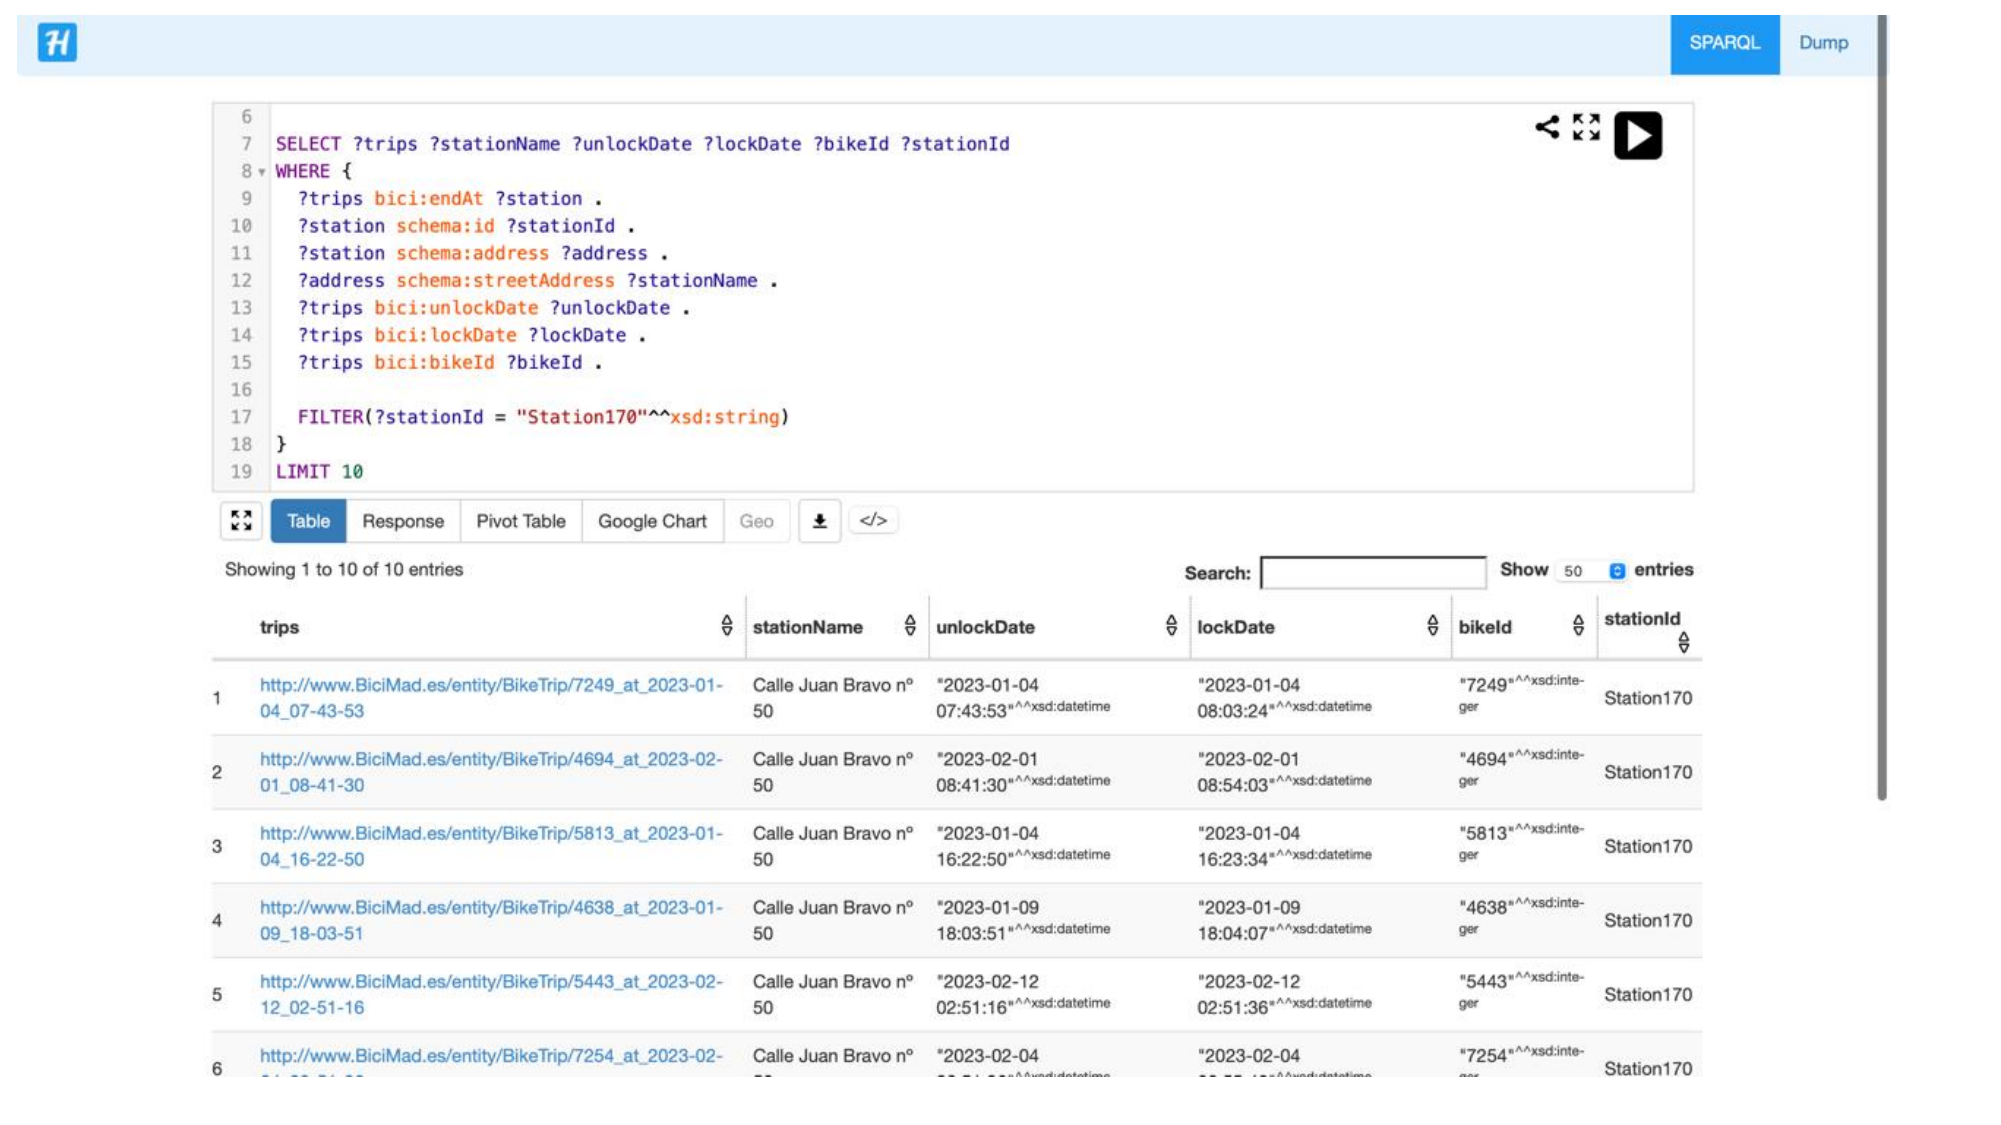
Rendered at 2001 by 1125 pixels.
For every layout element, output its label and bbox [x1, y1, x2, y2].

picture [16, 14, 1890, 1078]
